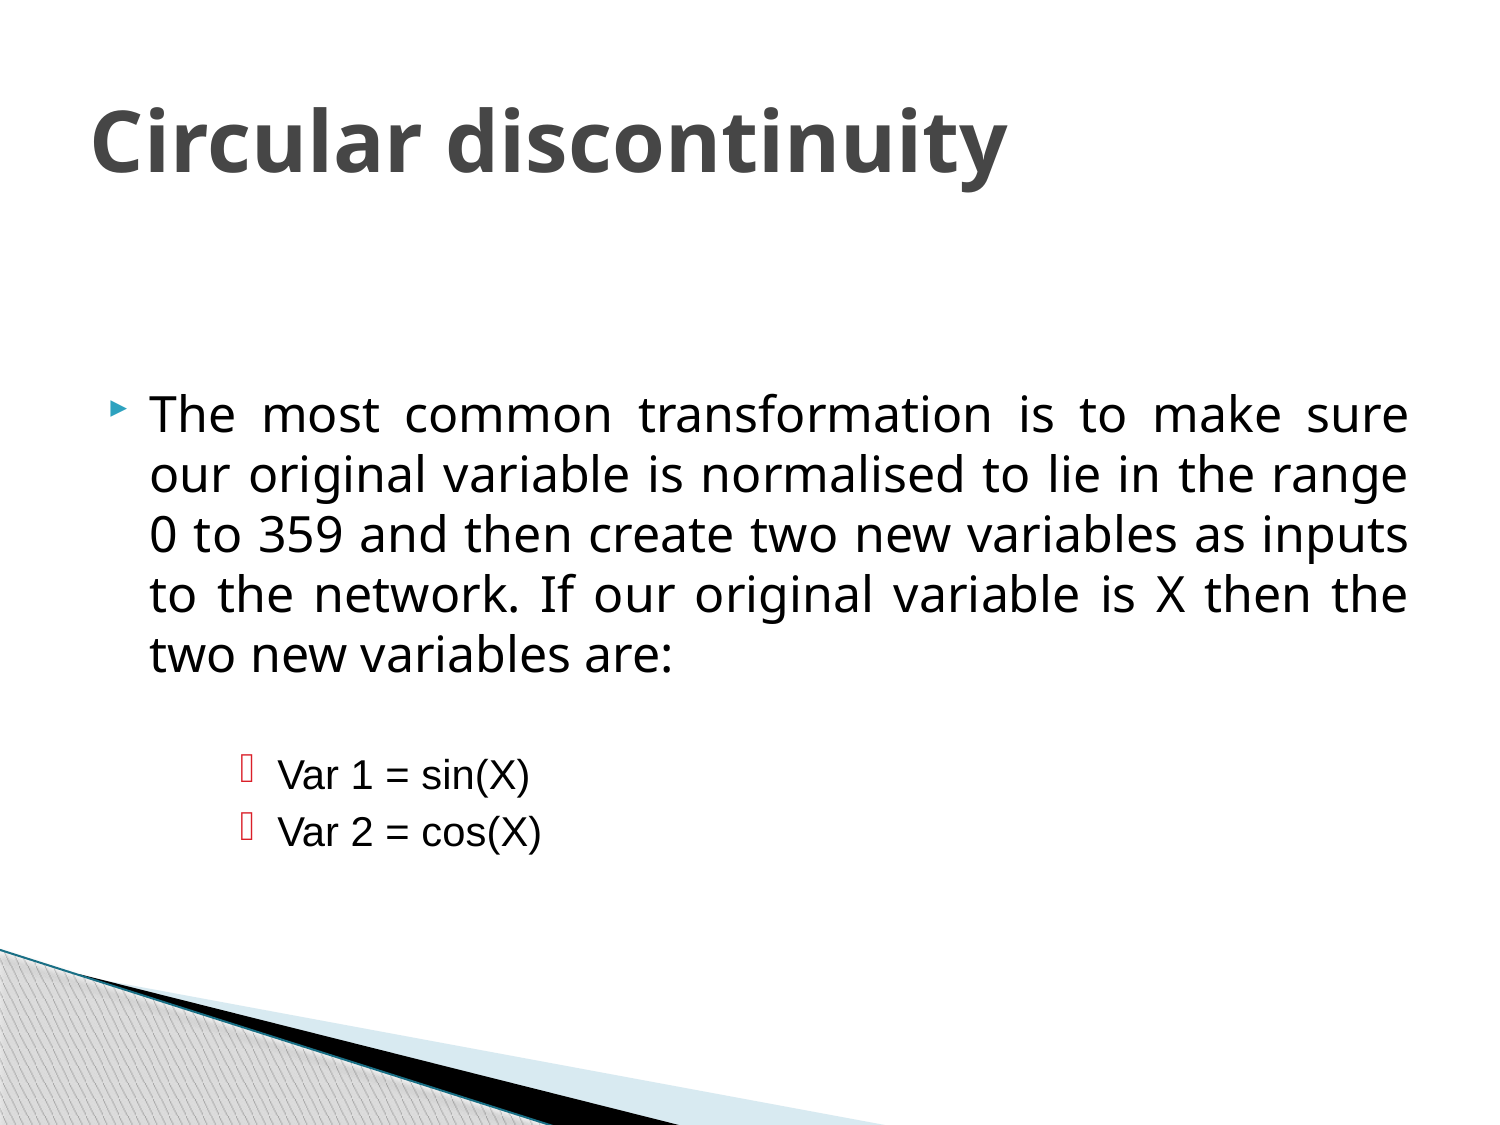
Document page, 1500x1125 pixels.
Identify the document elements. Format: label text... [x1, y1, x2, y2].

title Circular discontinuity [75, 45, 1425, 233]
list The most common transformation is to make sure our original variable is normalised to lie in the range 0 to 359 and then create two new variables as inputs to the network. If our original variable is X then the two new variables are: Var 1 = sin(X) Var 2 = cos(X) [75, 375, 1425, 1018]
